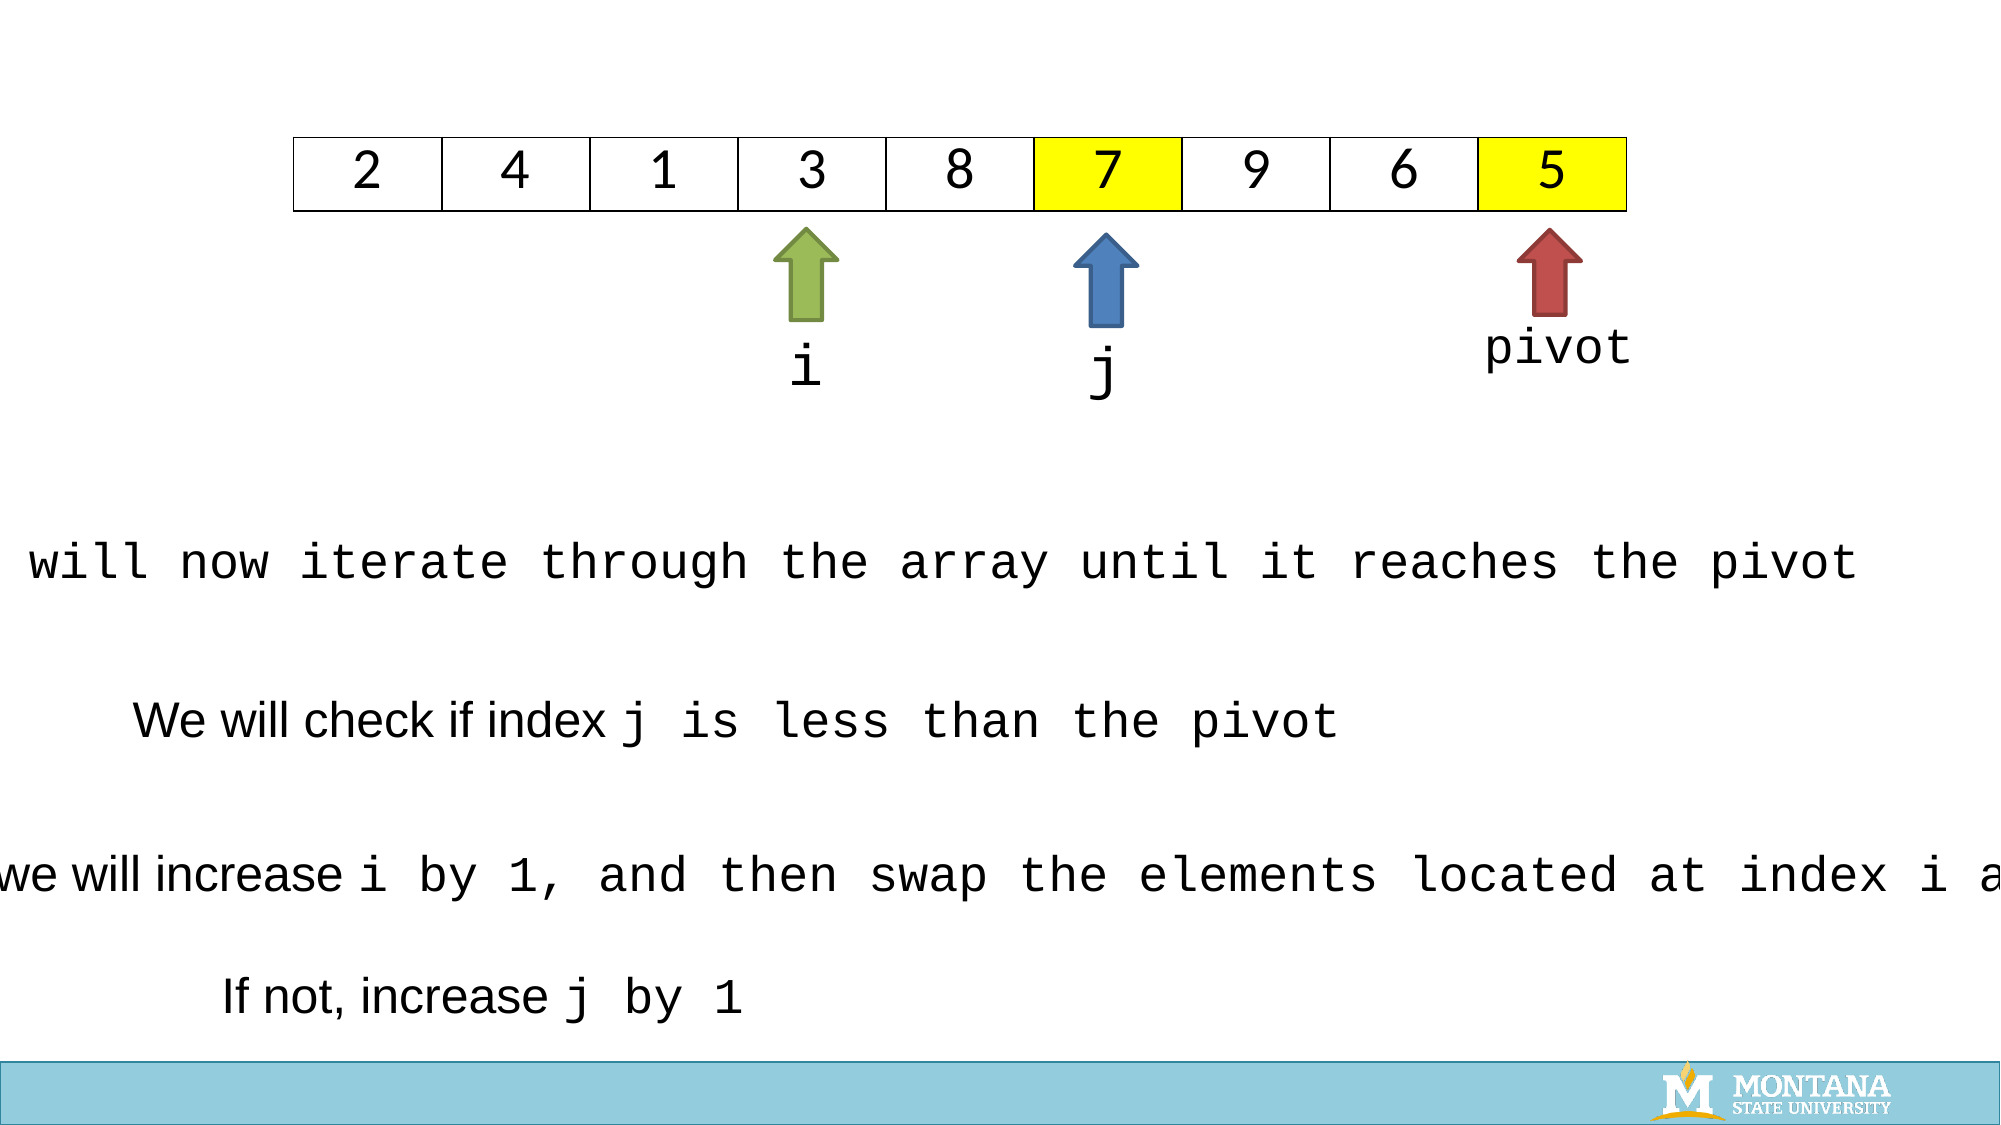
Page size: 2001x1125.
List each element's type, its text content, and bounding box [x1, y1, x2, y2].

table_header 1 [591, 138, 737, 210]
text_box i [773, 320, 839, 405]
text_box We will check if index j is less than the pivot [117, 680, 1356, 755]
text_box [773, 226, 840, 320]
table_header 2 [294, 138, 441, 210]
text_box If so, we will increase i by 1, and then swap the elements located at index i and j [0, 834, 2000, 910]
text_box If not, increase j by 1 [206, 955, 759, 1031]
picture [1649, 1060, 1892, 1122]
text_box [0, 1060, 1647, 1125]
table_header 9 [1183, 138, 1329, 210]
text_box j [1072, 323, 1138, 408]
text_box j will now iterate through the array until it reaches the pivot [0, 520, 1874, 596]
table_header 7 [1035, 138, 1181, 210]
text_box [1073, 232, 1140, 323]
table_header 5 [1479, 138, 1626, 210]
table_header 8 [887, 138, 1033, 210]
table_header 6 [1331, 138, 1477, 210]
table_header 4 [443, 138, 589, 210]
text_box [1892, 1060, 2000, 1125]
text_box [1516, 227, 1583, 306]
text_box pivot [1469, 306, 1649, 382]
table_header 3 [739, 138, 885, 210]
